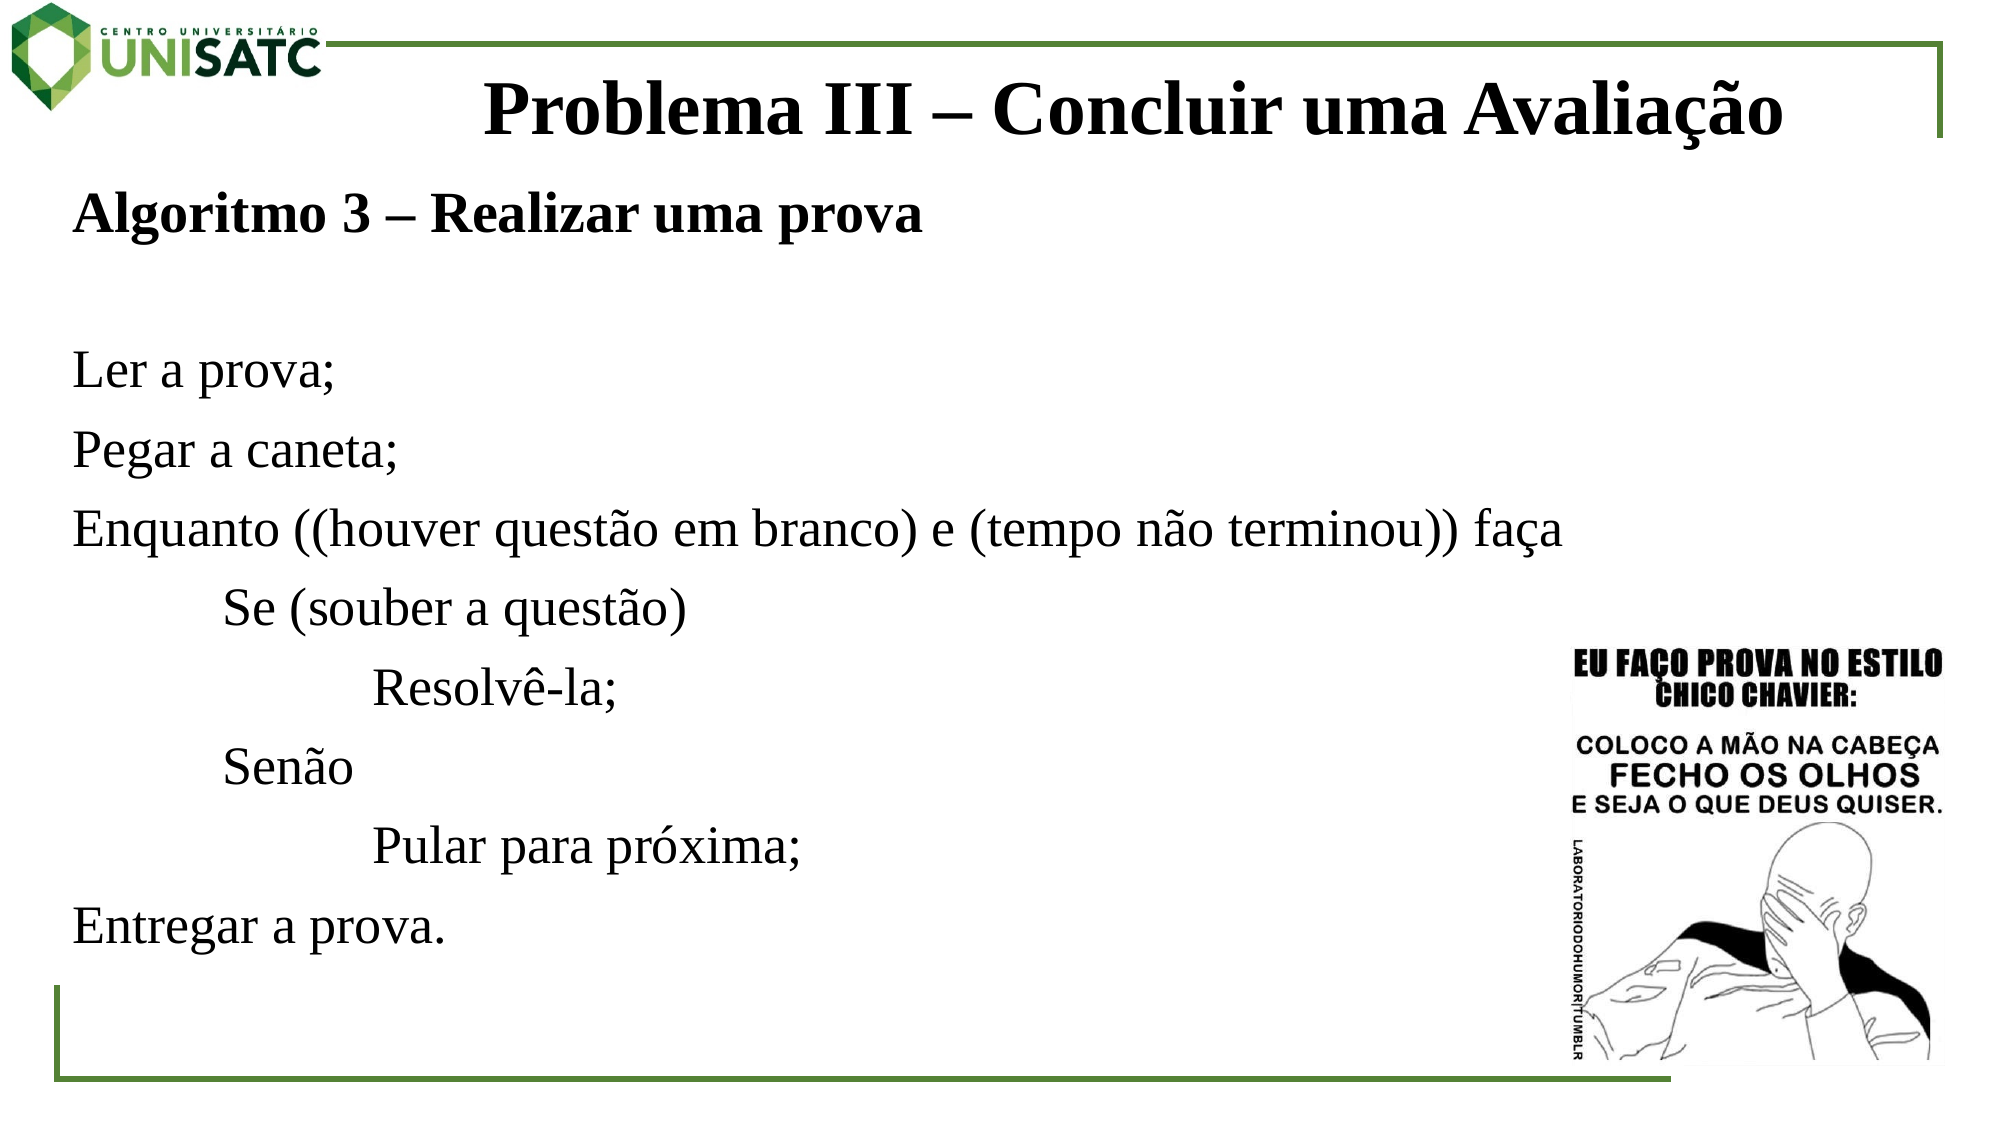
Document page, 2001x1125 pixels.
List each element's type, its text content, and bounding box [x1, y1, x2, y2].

list Algoritmo 3 – Realizar uma prova Ler a prova; Pegar a caneta; Enquanto ((houver questão em branco) e (tempo não terminou)) faça Se (souber a questão) Resolvê-la; Senão Pular para próxima; Entregar a prova. [57, 174, 1941, 1080]
picture [0, 0, 326, 114]
title Problema III – Concluir uma Avaliação [373, 59, 1897, 159]
picture [1570, 646, 1945, 1066]
